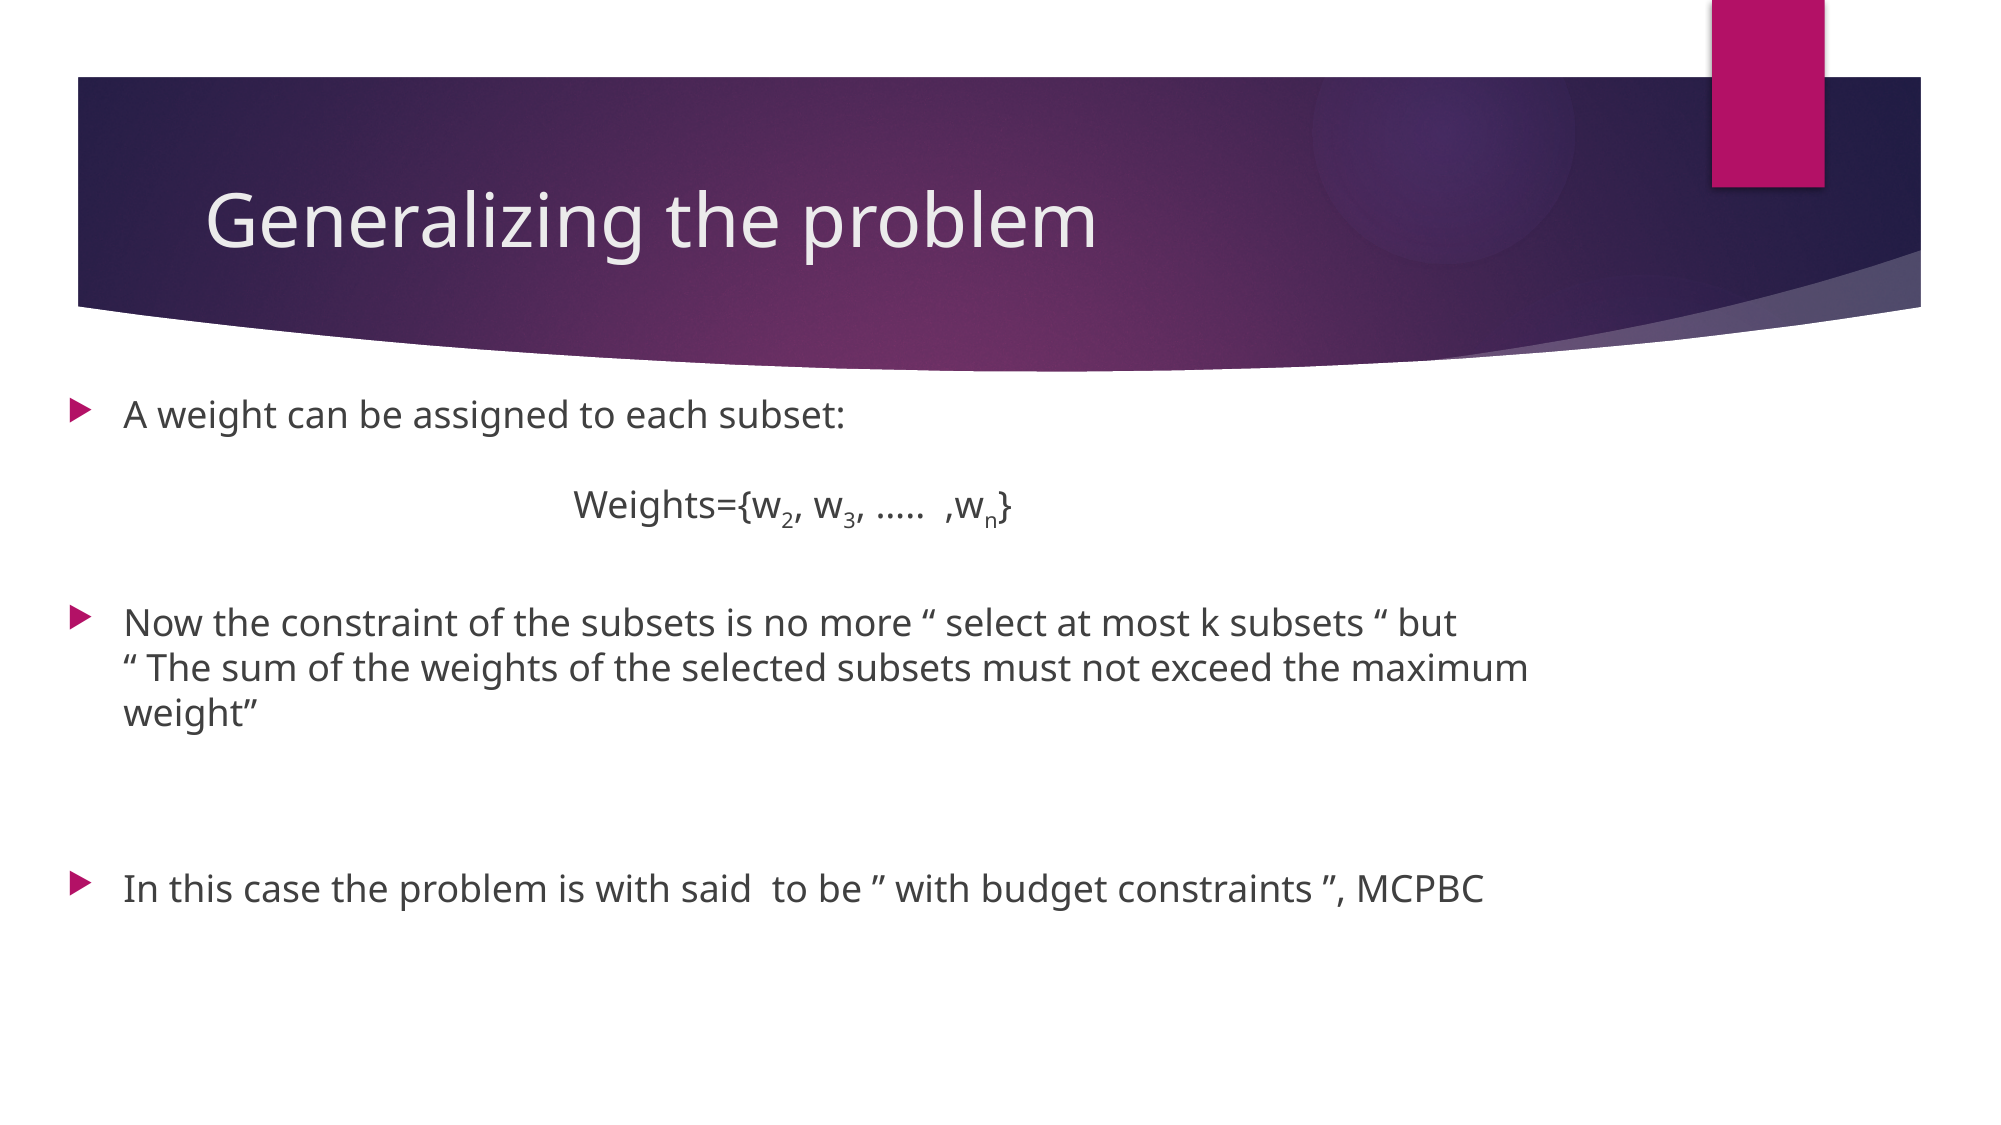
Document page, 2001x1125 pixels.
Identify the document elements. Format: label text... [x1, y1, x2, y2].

title Generalizing the problem [189, 159, 1627, 276]
